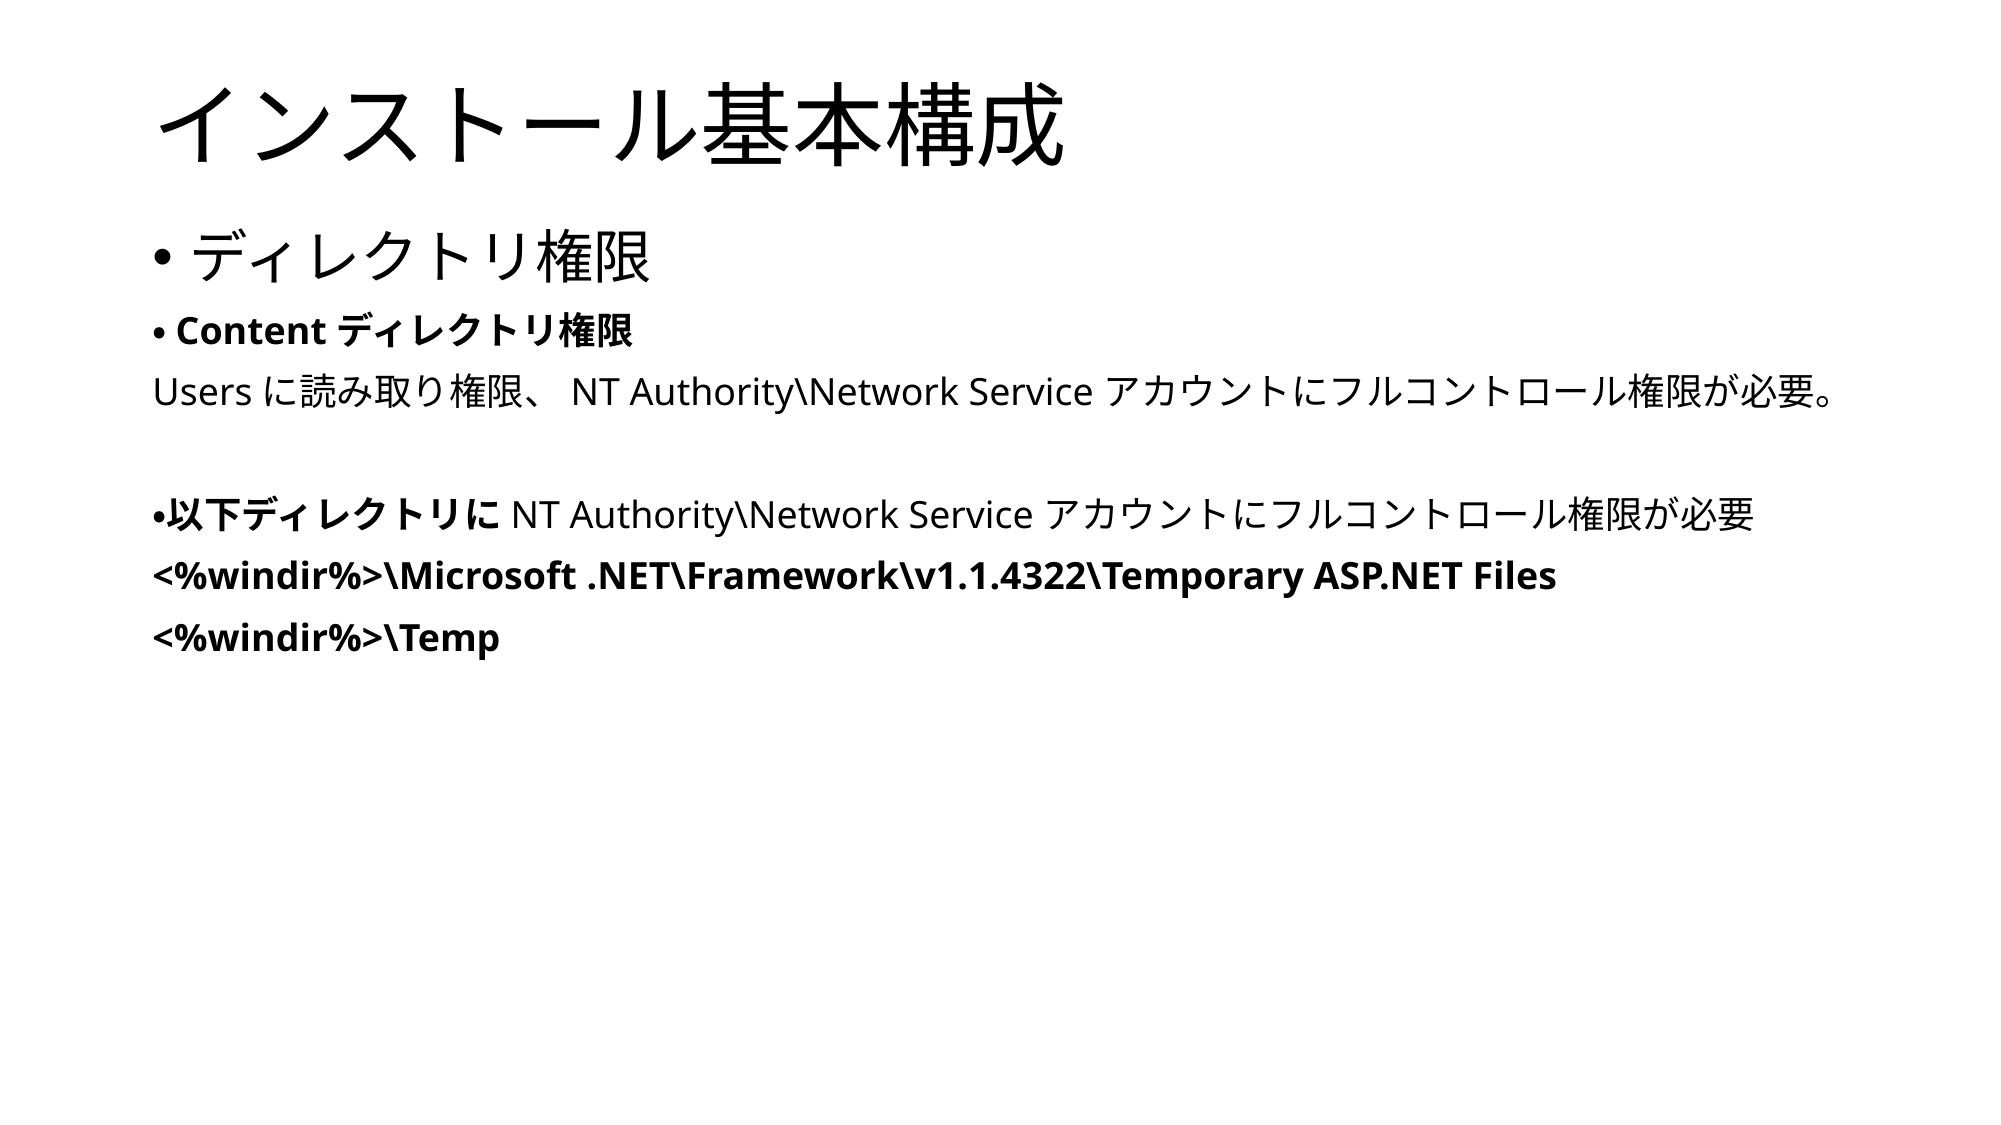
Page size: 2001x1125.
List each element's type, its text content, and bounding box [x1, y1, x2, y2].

list ディレクトリ権限 ・Contentディレクトリ権限 Usersに読み取り権限、NT Authority\Network Serviceアカウントにフルコントロール権限が必要。 ・以下ディレクトリにNT Authority\Network Serviceアカウントにフルコントロール権限が必要 <%windir%>\Microsoft .NET\Framework\v1.1.4322\Temporary ASP.NET Files <%windir%>\Temp [137, 220, 1863, 1014]
title インストール基本構成 [137, 59, 1863, 200]
